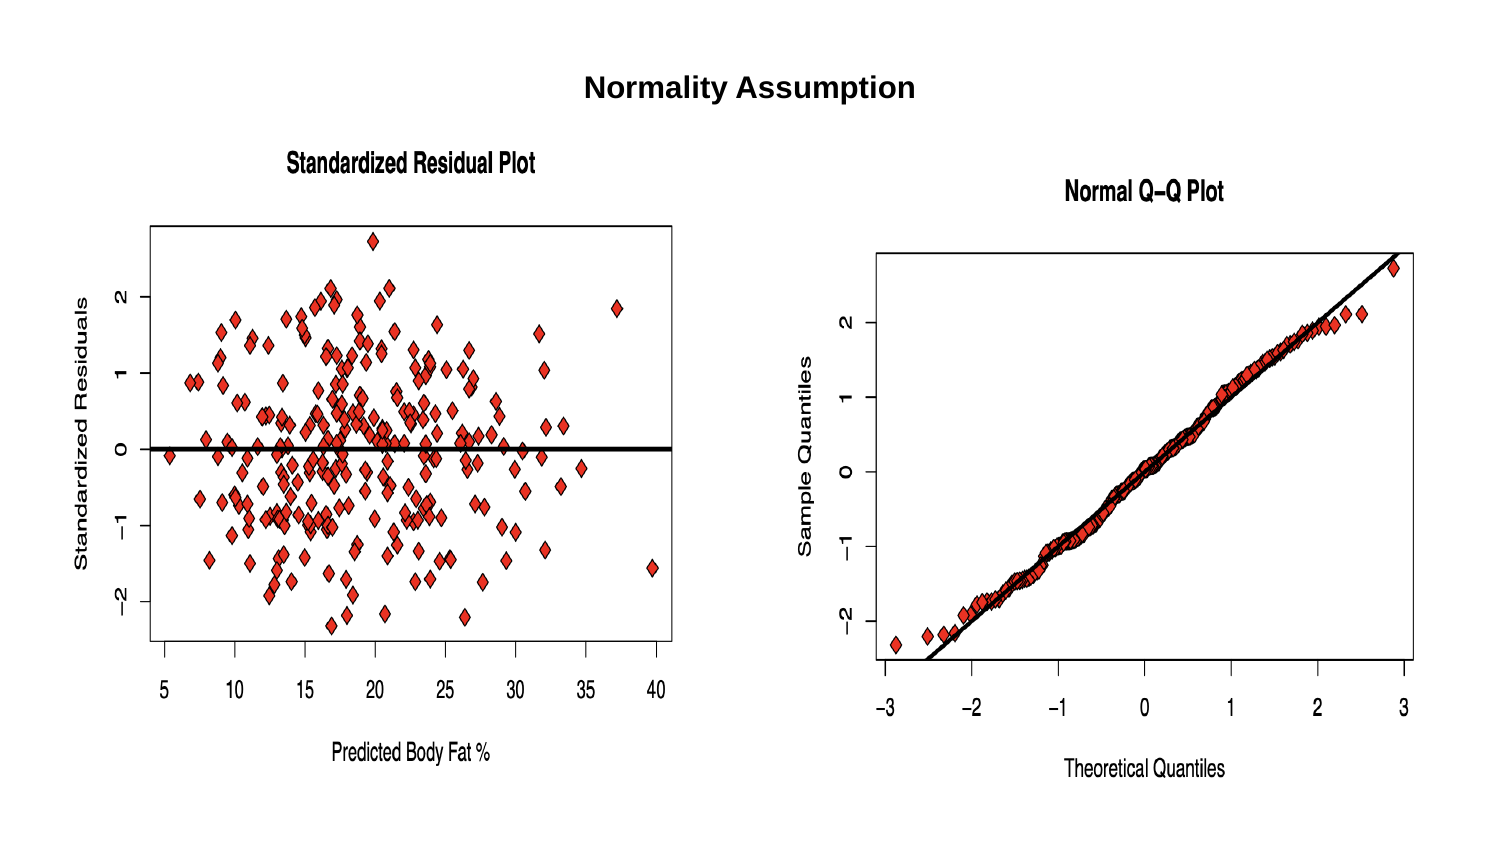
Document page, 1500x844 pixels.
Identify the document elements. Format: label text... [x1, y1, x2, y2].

picture [65, 135, 721, 777]
picture [784, 132, 1461, 796]
title Normality Assumption [51, 33, 1449, 128]
